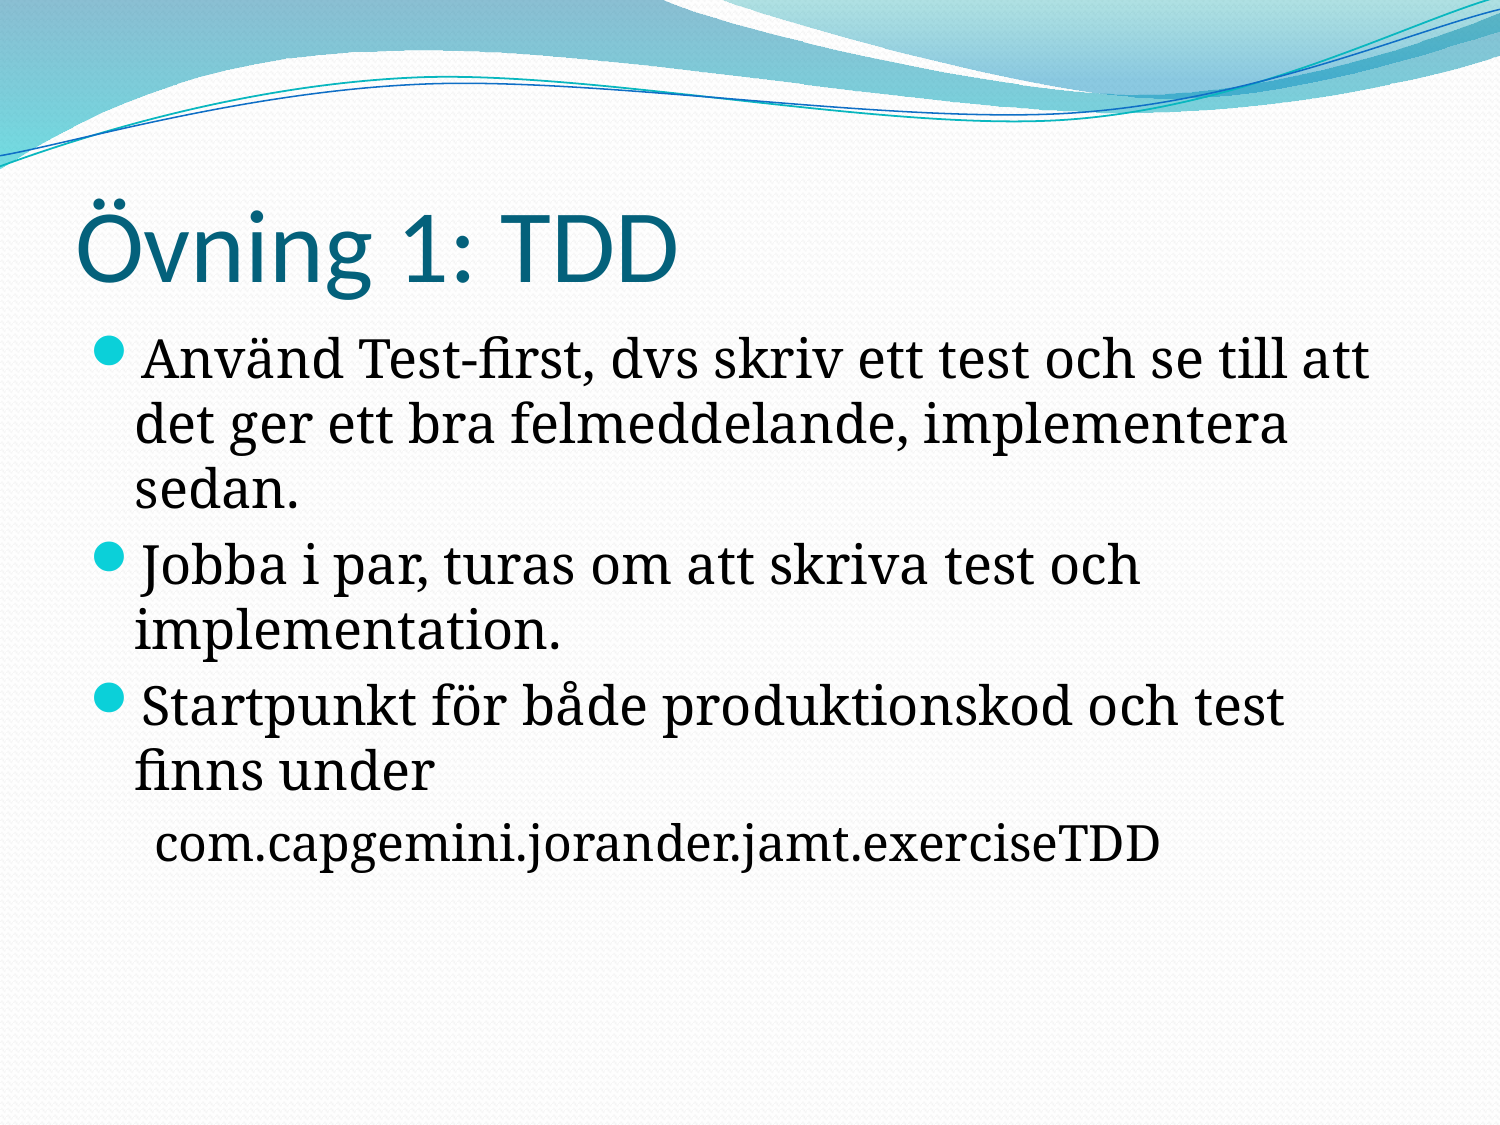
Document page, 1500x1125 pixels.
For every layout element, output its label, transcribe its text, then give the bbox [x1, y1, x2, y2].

title Övning 1: TDD [75, 115, 1425, 303]
list Använd Test-first, dvs skriv ett test och se till att det ger ett bra felmeddelande, implementera sedan. Jobba i par, turas om att skriva test och implementation. Startpunkt för både produktionskod och test finns under com.capgemini.jorander.jamt.exerciseTDD [75, 317, 1425, 1038]
